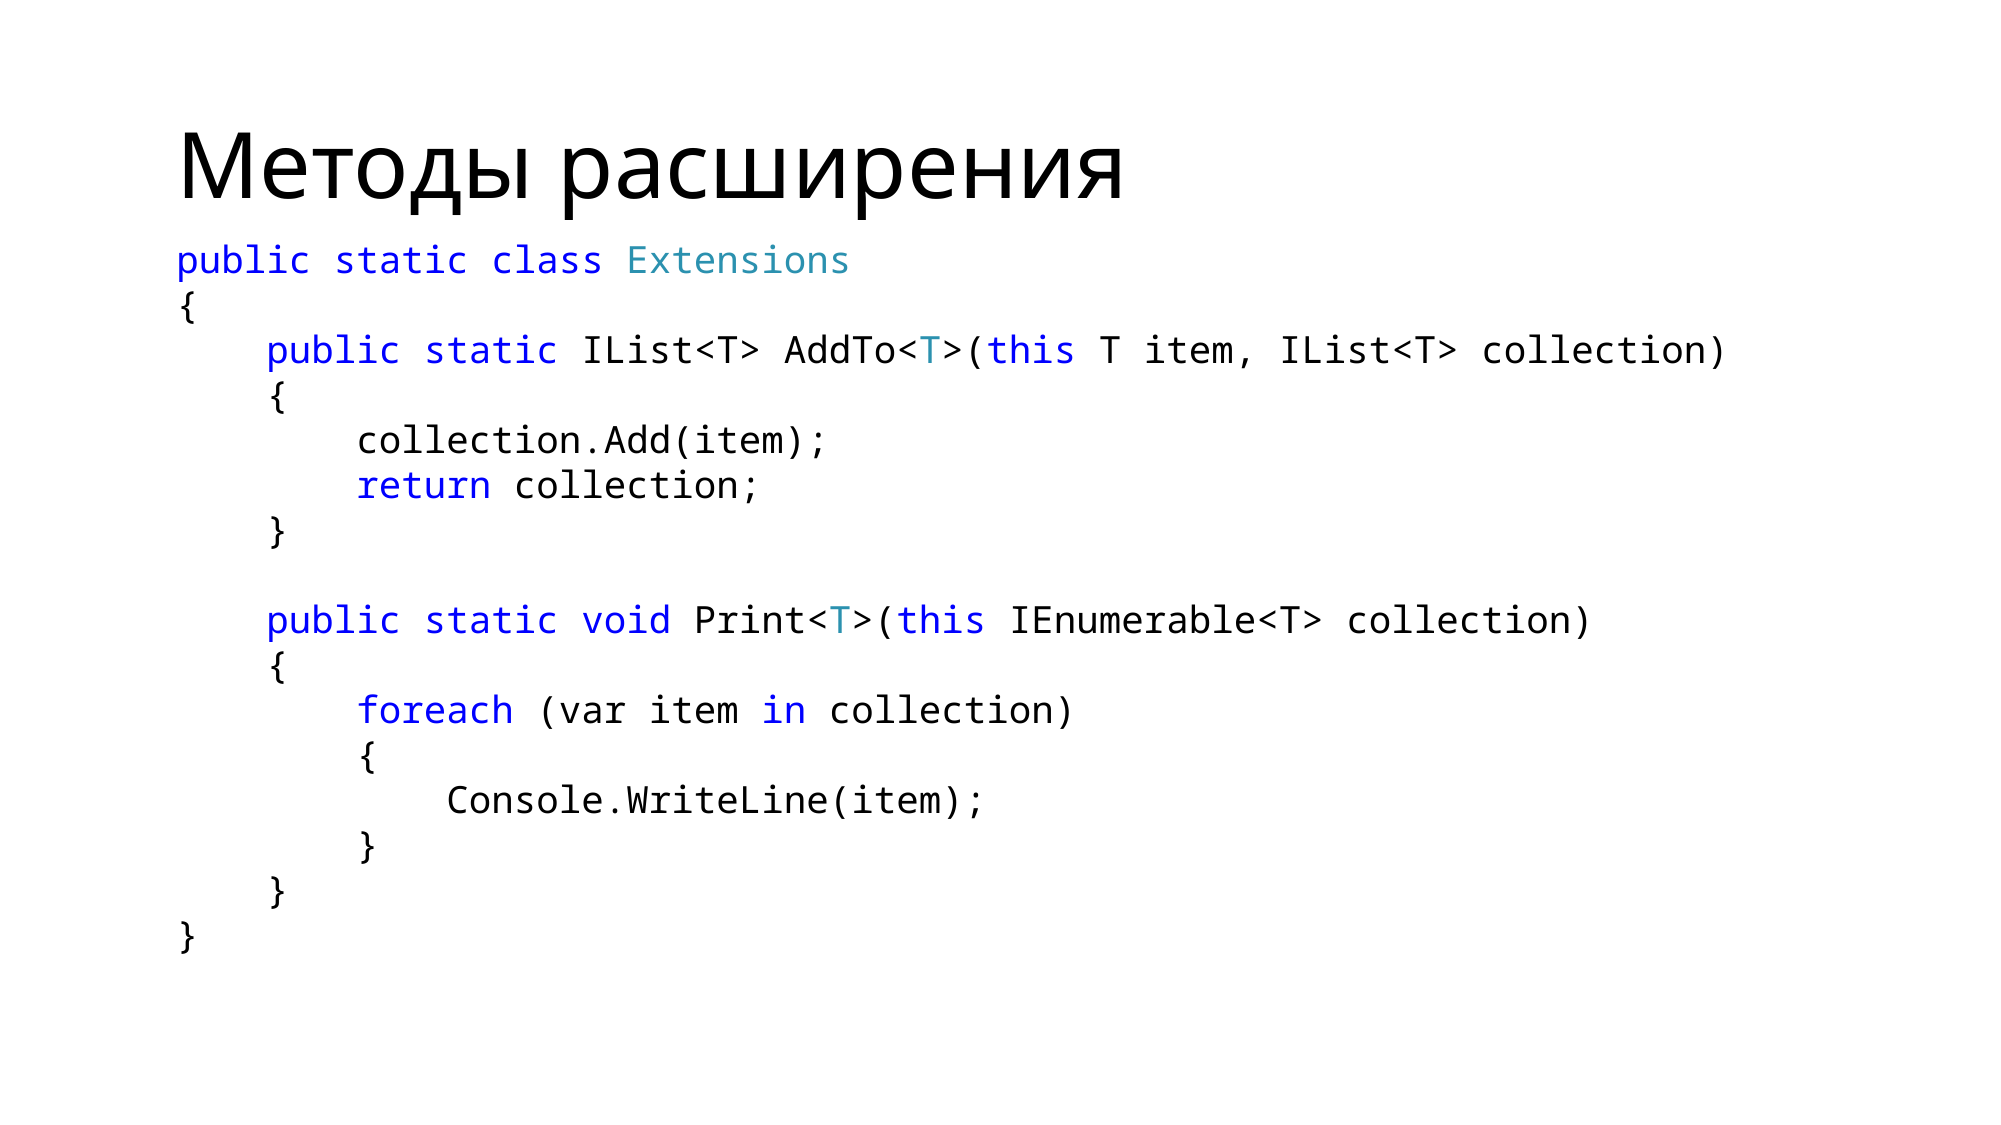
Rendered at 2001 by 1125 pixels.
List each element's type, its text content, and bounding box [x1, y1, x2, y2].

title Методы расширения [137, 59, 1863, 278]
text_box public static class Extensions { public static IList<T> AddTo<T>(this T item, IList<T> collection) { collection.Add(item); return collection; } public static void Print<T>(this IEnumerable<T> collection) { foreach (var item in collection) { Console.WriteLine(item); } } } [161, 228, 1863, 963]
